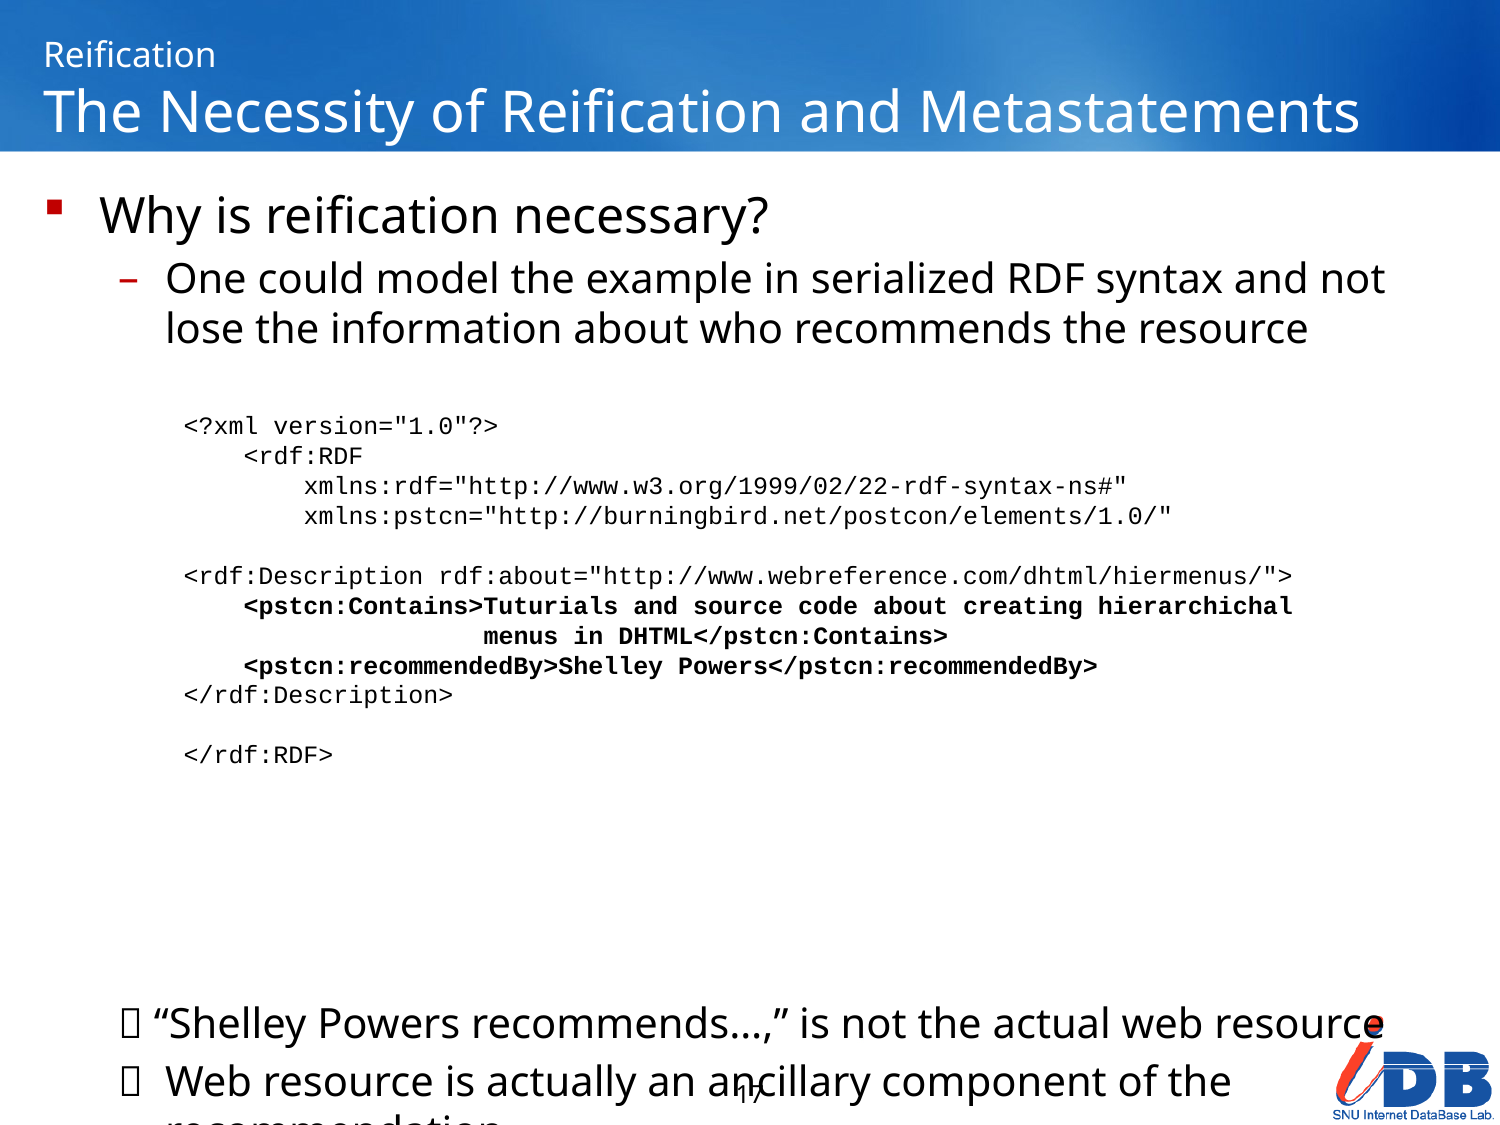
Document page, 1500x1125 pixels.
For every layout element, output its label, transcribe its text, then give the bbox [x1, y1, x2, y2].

text_box <?xml version="1.0"?> <rdf:RDF xmlns:rdf="http://www.w3.org/1999/02/22-rdf-syntax-ns#" xmlns:pstcn="http://burningbird.net/postcon/elements/1.0/" <rdf:Description rdf:about="http://www.webreference.com/dhtml/hiermenus/"> <pstcn:Contains>Tuturials and source code about creating hierarchichal menus in DHTML</pstcn:Contains> <pstcn:recommendedBy>Shelley Powers</pstcn:recommendedBy> </rdf:Description> </rdf:RDF> [168, 402, 1324, 777]
picture [0, 0, 1500, 1125]
list Why is reification necessary? One could model the example in serialized RDF syntax and not lose the information about who recommends the resource  “Shelley Powers recommends…,” is not the actual web resource  Web resource is actually an ancillary component of the recommendation [27, 175, 1473, 1067]
slide_number 17 [697, 1078, 803, 1114]
title Reification The Necessity of Reification and Metastatements [27, 23, 1473, 153]
